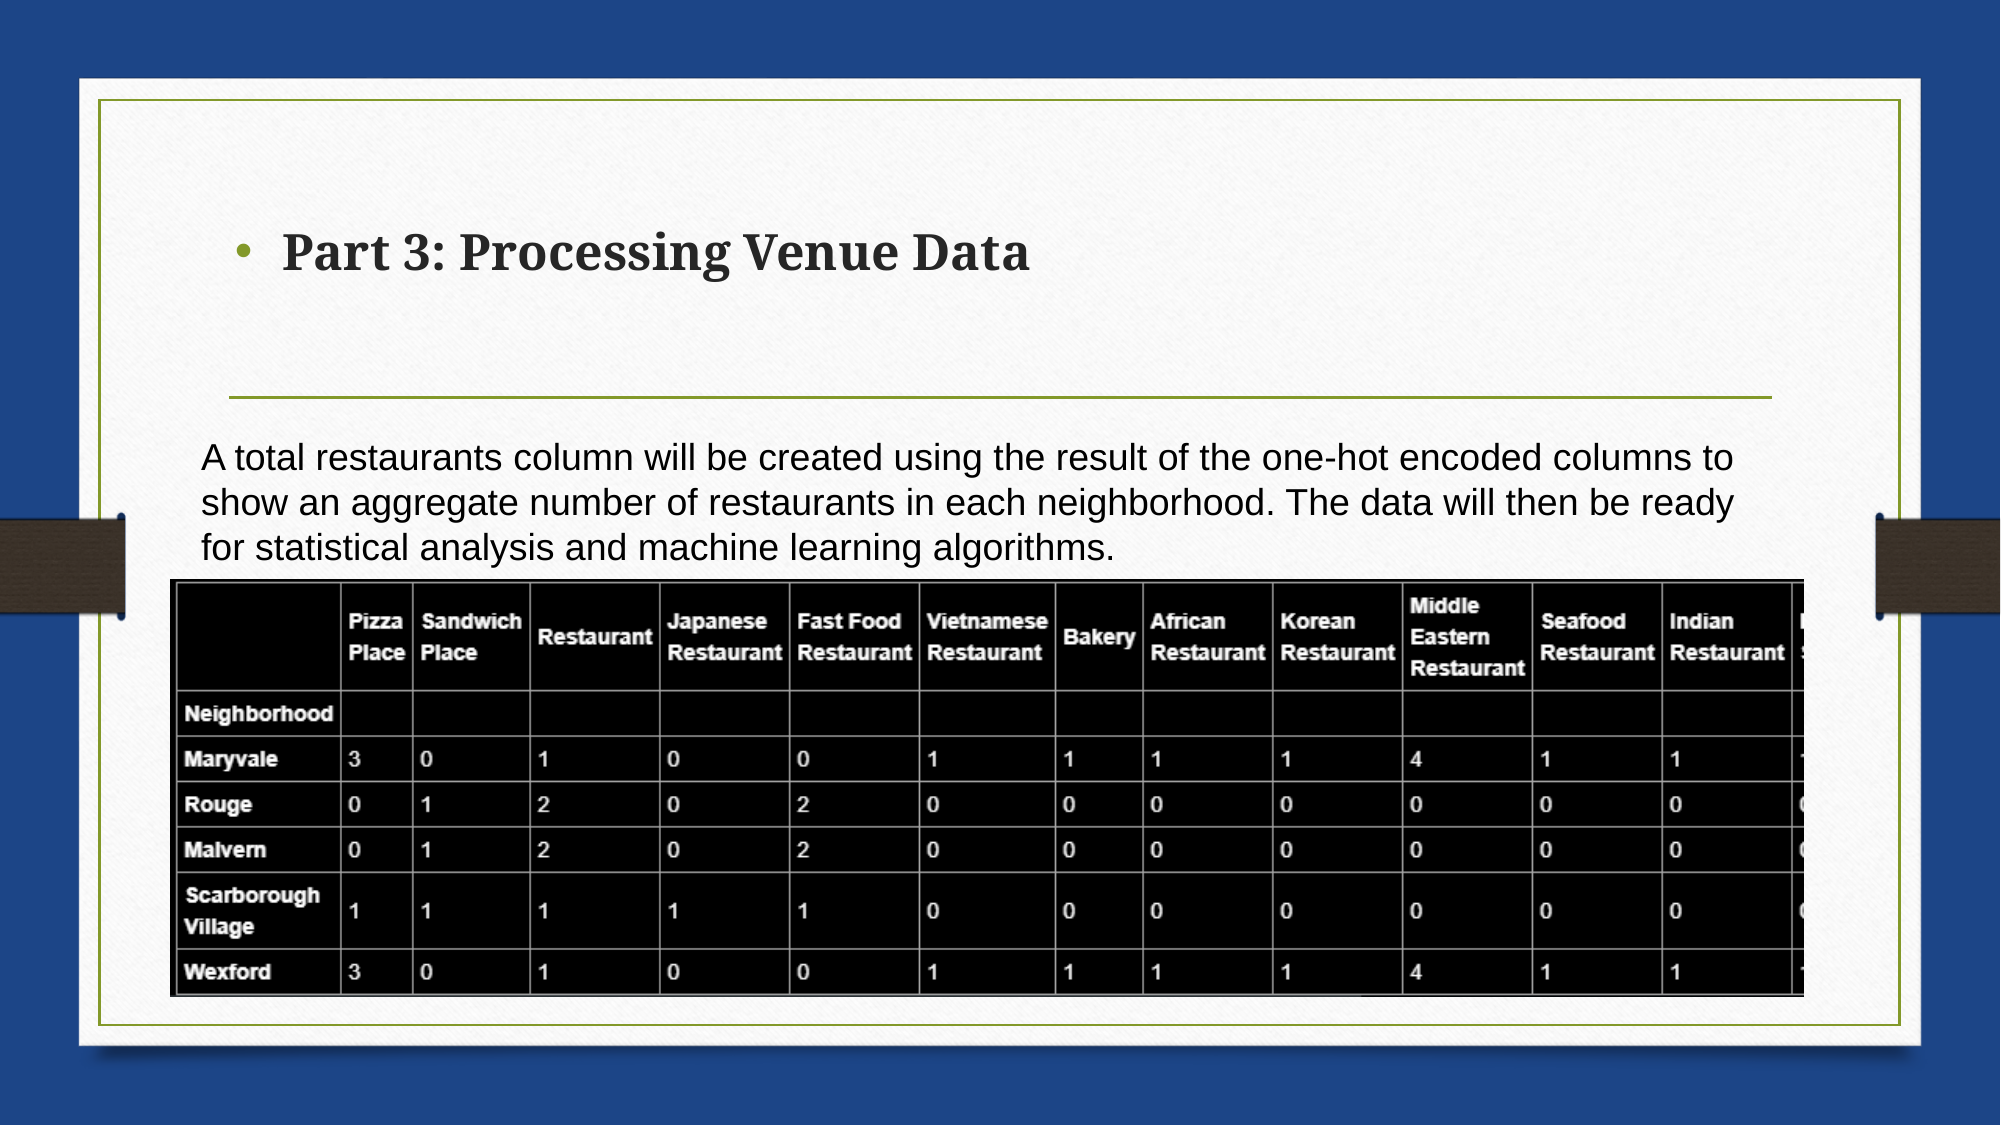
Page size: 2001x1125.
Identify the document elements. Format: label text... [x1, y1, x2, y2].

picture [0, 0, 2001, 1125]
text_box [201, 19, 1804, 81]
text_box Part 3: Processing Venue Data [220, 205, 1797, 348]
text_box A total restaurants column will be created using the result of the one-hot encoded columns to show an aggregate number of restaurants in each neighborhood. The data will then be ready for statistical analysis and machine learning algorithms. [185, 417, 1789, 528]
